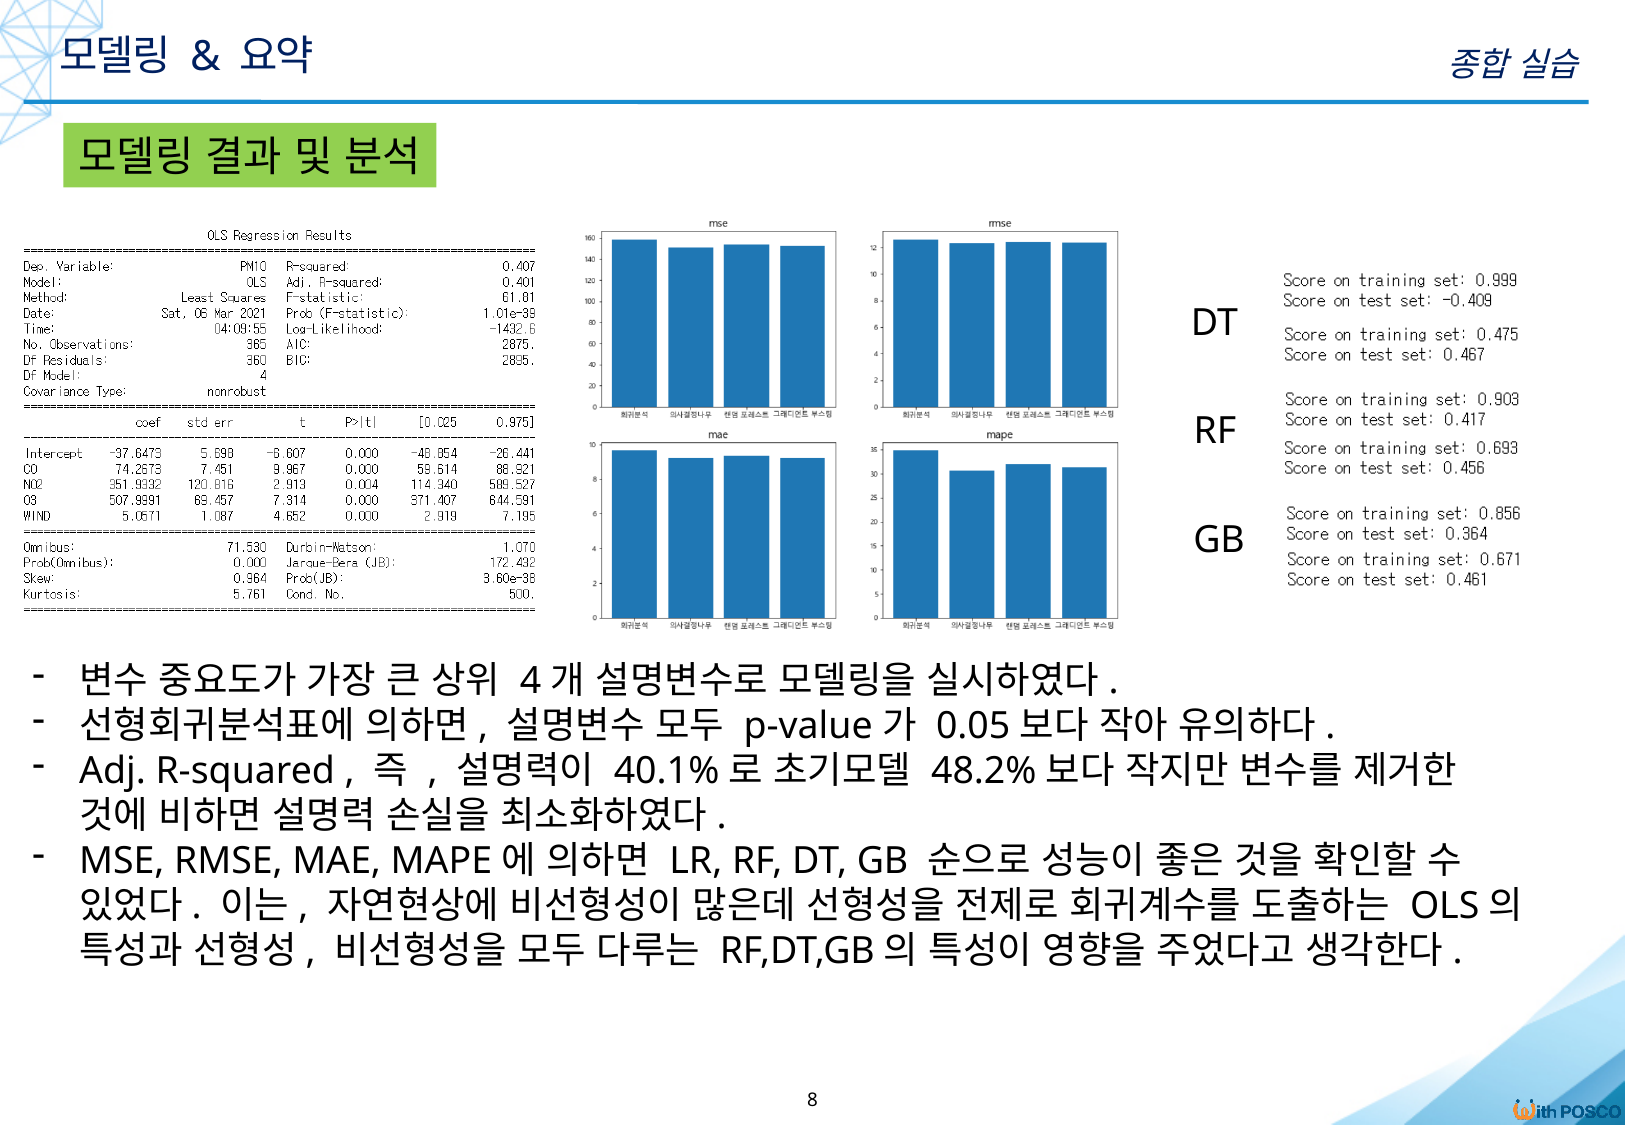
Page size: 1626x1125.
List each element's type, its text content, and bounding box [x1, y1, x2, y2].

picture [0, 0, 1625, 1125]
text_box RF [1178, 398, 1267, 459]
text_box 변수 중요도가 가장 큰 상위 4개 설명변수로 모델링을 실시하였다. 선형회귀분석표에 의하면, 설명변수 모두 p-value가 0.05보다 작아 유의하다. Adj. R-squared , 즉 , 설명력이 40.1%로 초기모델 48.2%보다 작지만 변수를 제거한 것에 비하면 설명력 손실을 최소화하였다. MSE, RMSE, MAE, MAPE에 의하면 LR, RF, DT, GB 순으로 성능이 좋은 것을 확인할 수 있었다. 이는, 자연현상에 비선형성이 많은데 선형성을 전제로 회귀계수를 도출하는 OLS의 특성과 선형성, 비선형성을 모두 다루는 RF,DT,GB의 특성이 영향을 주었다고 생각한다. [17, 648, 1550, 1069]
text_box DT [1176, 290, 1265, 351]
text_box 모델링 결과 및 분석 [63, 122, 437, 188]
text_box 종합 실습 [1321, 35, 1594, 81]
text_box GB [1178, 507, 1267, 567]
text_box 모델링 & 요약 [44, 21, 1321, 87]
